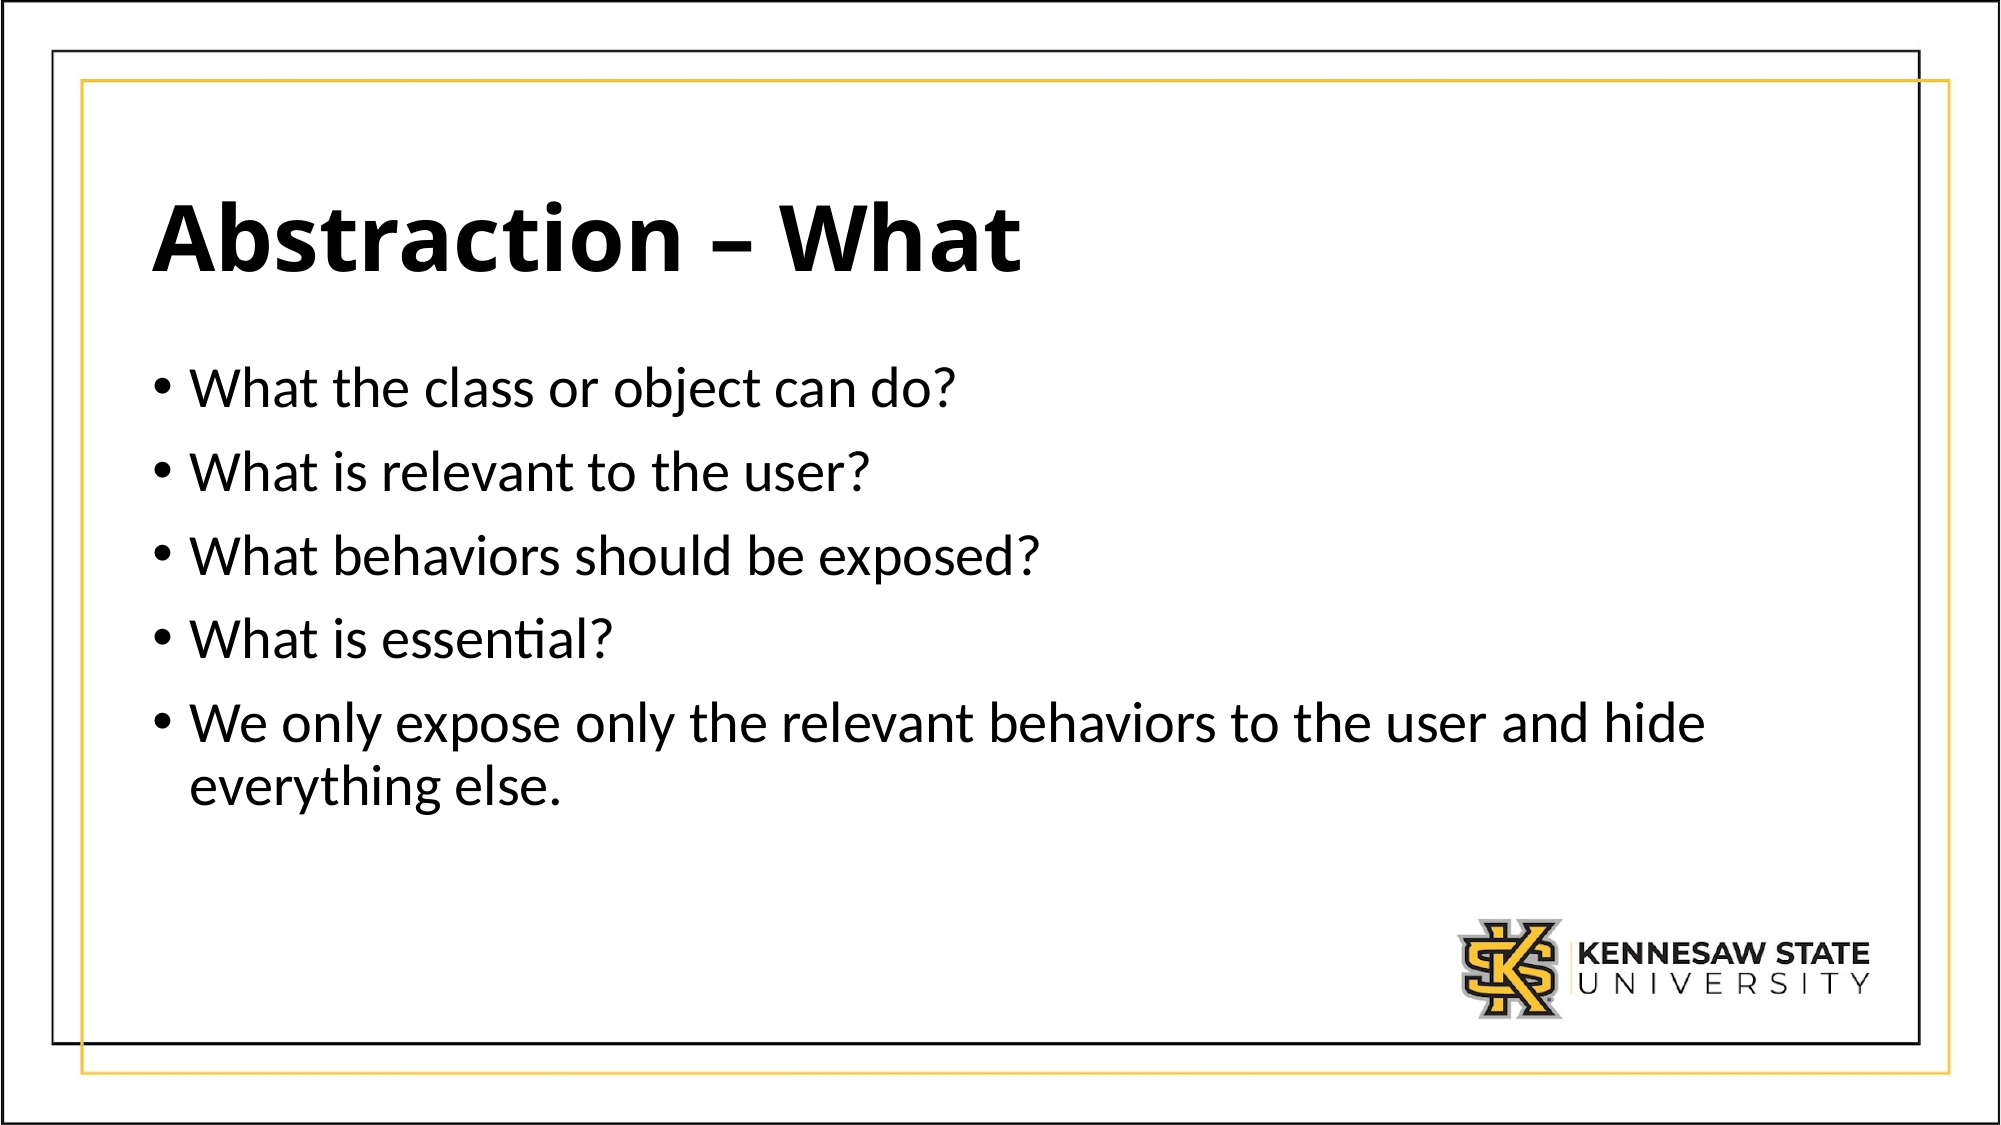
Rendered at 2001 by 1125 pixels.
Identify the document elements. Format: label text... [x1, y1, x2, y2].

picture [0, 0, 2001, 1125]
list What the class or object can do? What is relevant to the user? What behaviors should be exposed? What is essential? We only expose only the relevant behaviors to the user and hide everything else. [137, 350, 1863, 896]
title Abstraction – What [137, 132, 1863, 350]
